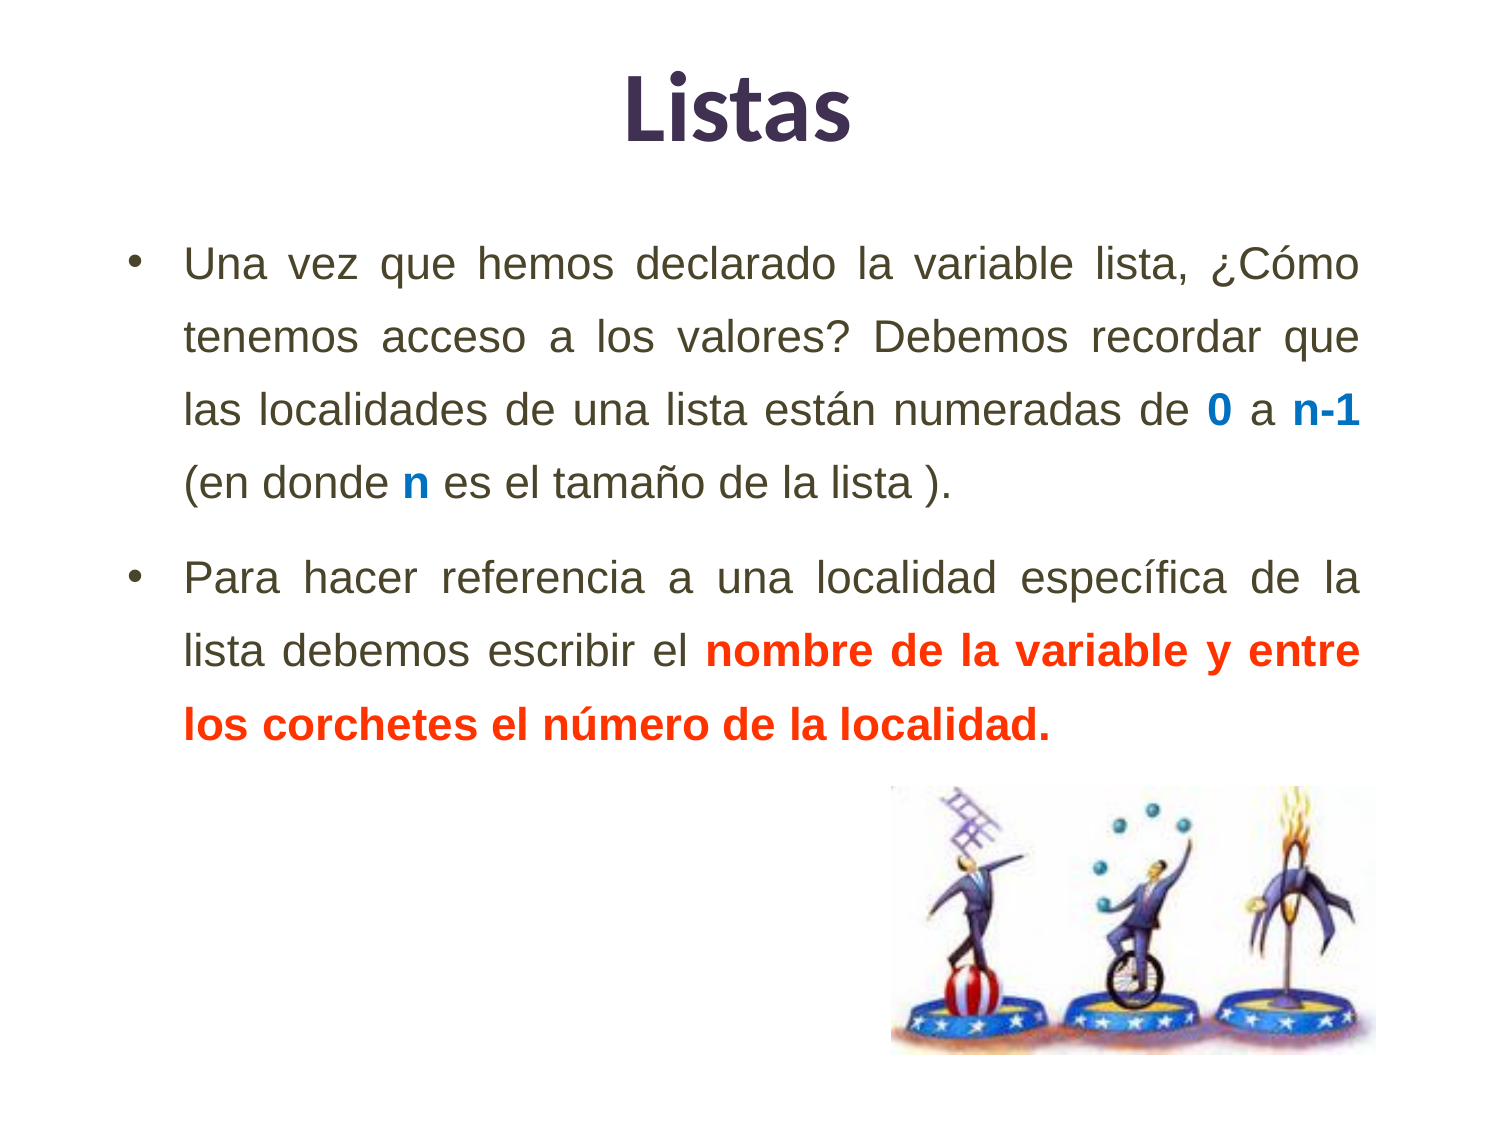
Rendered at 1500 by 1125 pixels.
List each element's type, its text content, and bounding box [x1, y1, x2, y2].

title Listas [194, 7, 1282, 195]
picture [891, 786, 1377, 1056]
list Una vez que hemos declarado la variable lista, ¿Cómo tenemos acceso a los valores? Debemos recordar que las localidades de una lista están numeradas de 0 a n-1 (en donde n es el tamaño de la lista ). Para hacer referencia a una localidad específica de la lista debemos escribir el nombre de la variable y entre los corchetes el número de la localidad. [112, 208, 1376, 835]
